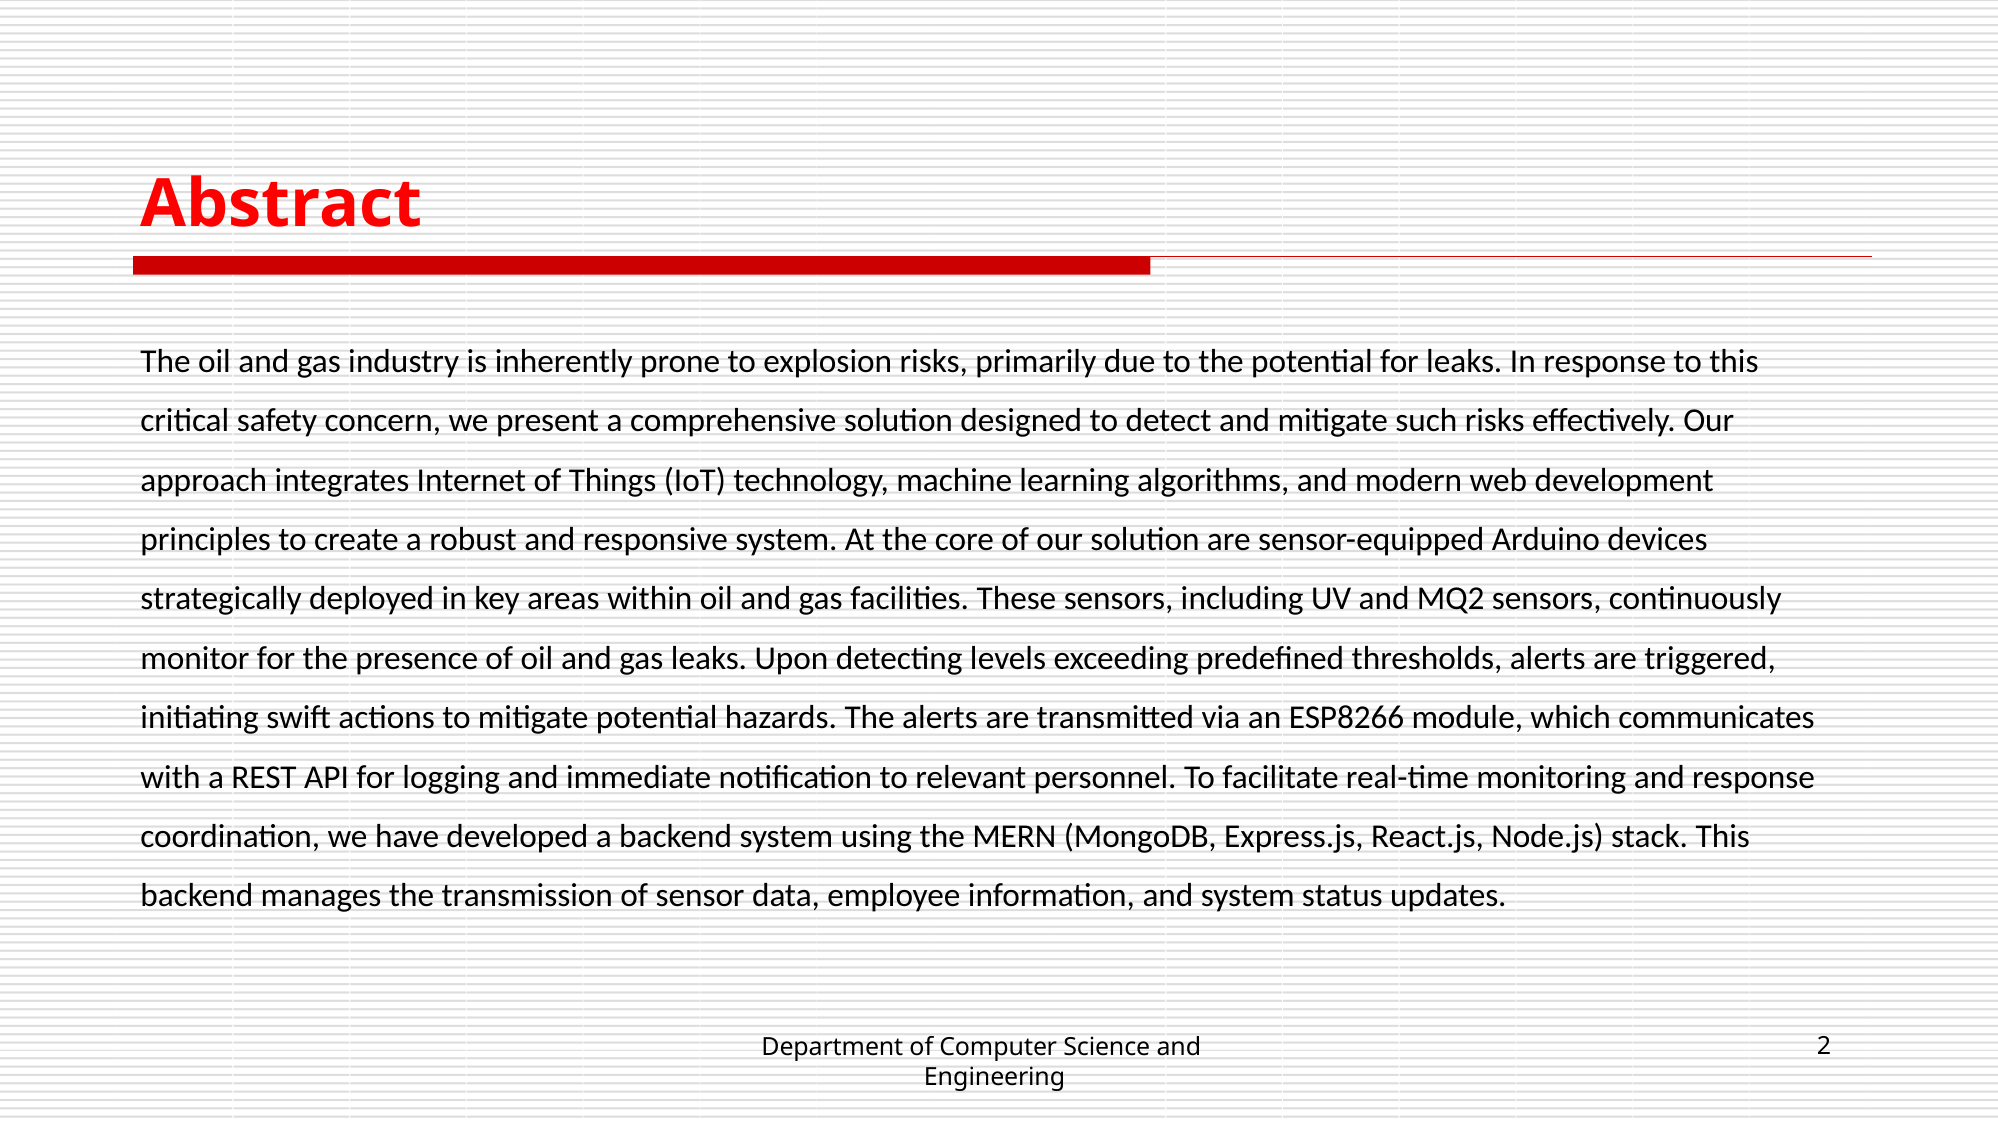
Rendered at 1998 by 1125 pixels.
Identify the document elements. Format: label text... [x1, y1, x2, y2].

footer Department of Computer Science and Engineering [759, 1027, 1239, 1125]
text_box The oil and gas industry is inherently prone to explosion risks, primarily due to the potential for leaks. In response to this critical safety concern, we present a comprehensive solution designed to detect and mitigate such risks effectively. Our approach integrates Internet of Things (IoT) technology, machine learning algorithms, and modern web development principles to create a robust and responsive system. At the core of our solution are sensor-equipped Arduino devices strategically deployed in key areas within oil and gas facilities. These sensors, including UV and MQ2 sensors, continuously monitor for the presence of oil and gas leaks. Upon detecting levels exceeding predefined thresholds, alerts are triggered, initiating swift actions to mitigate potential hazards. The alerts are transmitted via an ESP8266 module, which communicates with a REST API for logging and immediate notification to relevant personnel. To facilitate real-time monitoring and response coordination, we have developed a backend system using the MERN (MongoDB, Express.js, React.js, Node.js) stack. This backend manages the transmission of sensor data, employee information, and system status updates. [138, 315, 1867, 914]
picture [0, 0, 1998, 1124]
slide_number 2 [1810, 1027, 1855, 1125]
title Abstract [138, 157, 458, 315]
